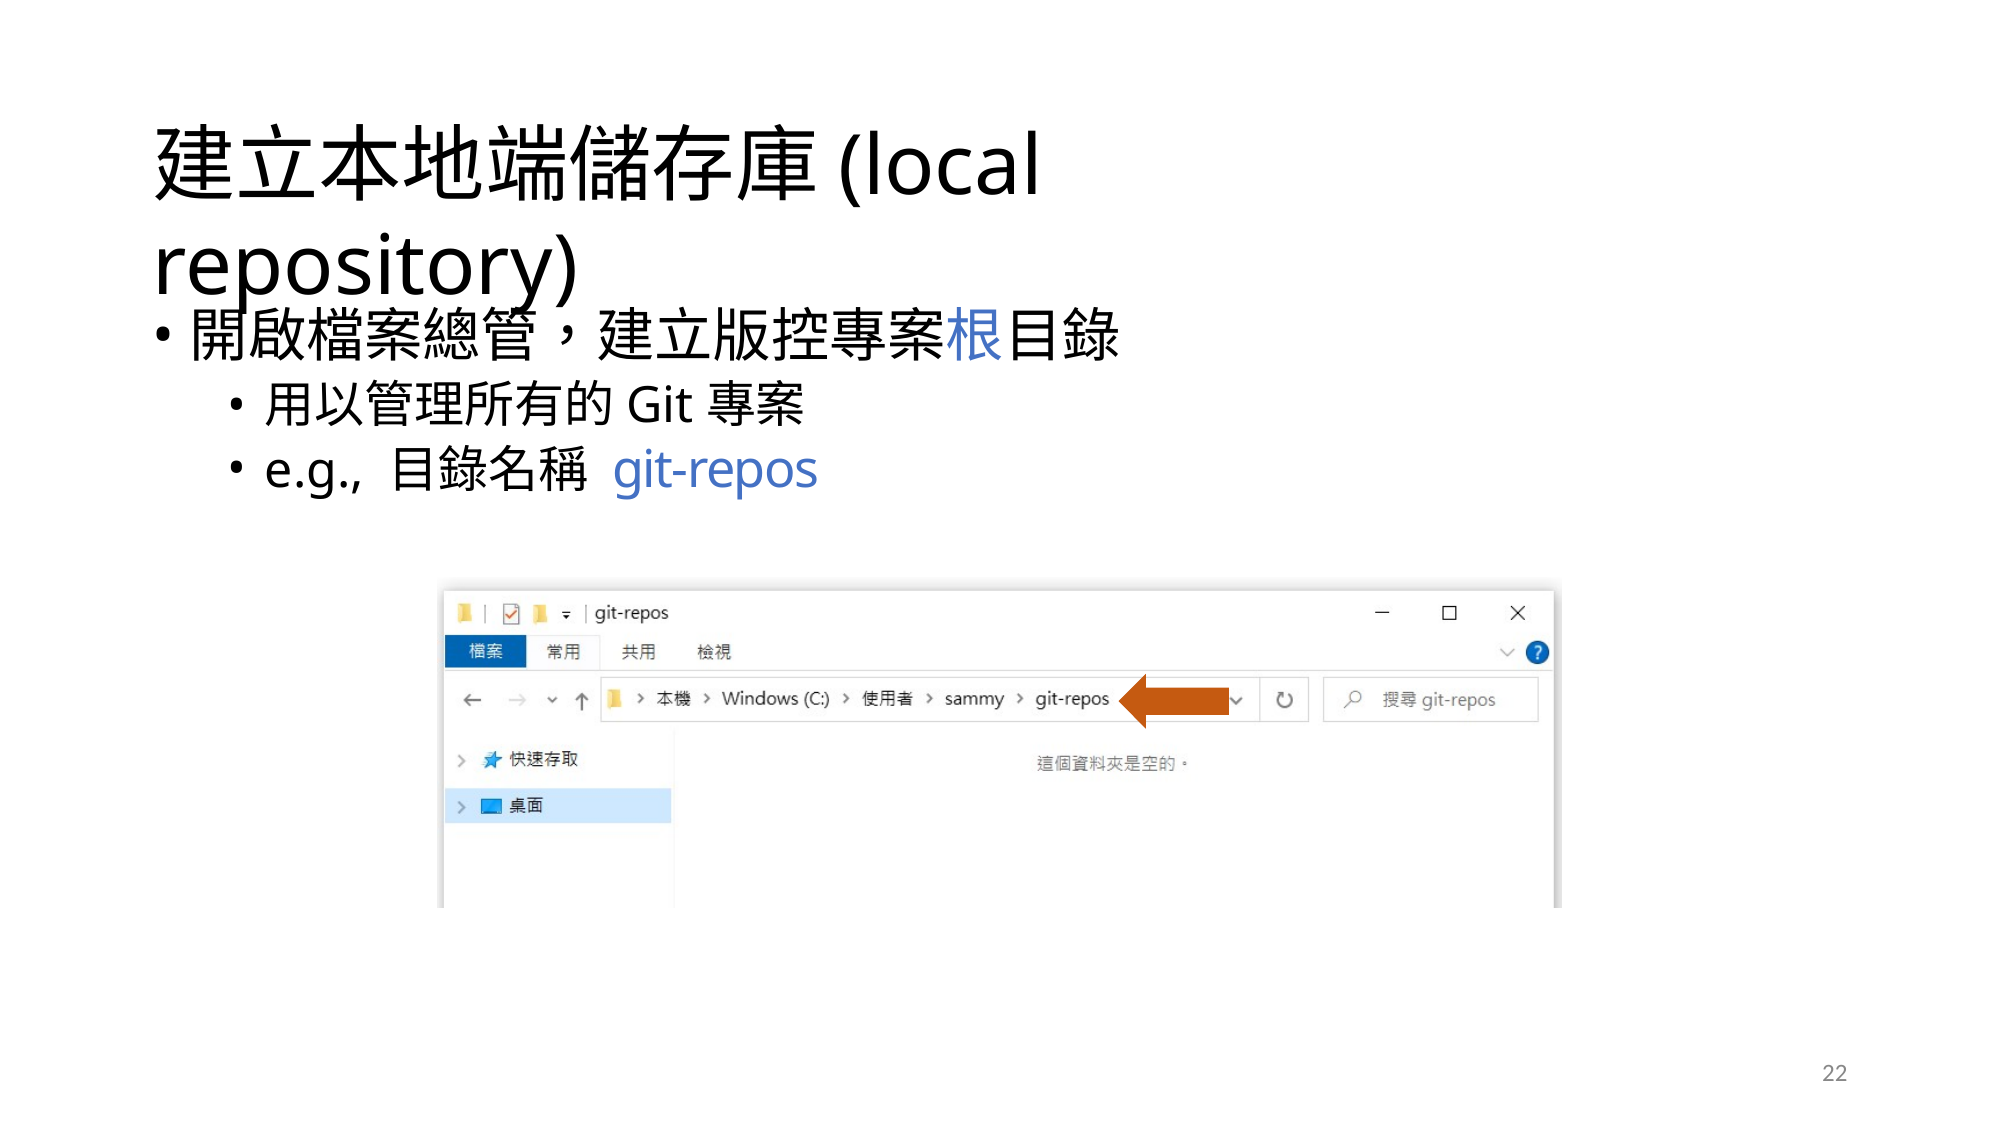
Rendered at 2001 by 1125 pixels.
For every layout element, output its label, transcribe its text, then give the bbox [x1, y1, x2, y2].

text_box 開啟檔案總管，建立版控專案根目錄 用以管理所有的Git專案 e.g., 目錄名稱 git-repos [150, 290, 1288, 498]
title 建立本地端儲存庫(local repository) [150, 109, 1451, 312]
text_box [437, 576, 1562, 908]
slide_number 22 [1815, 1060, 1854, 1125]
